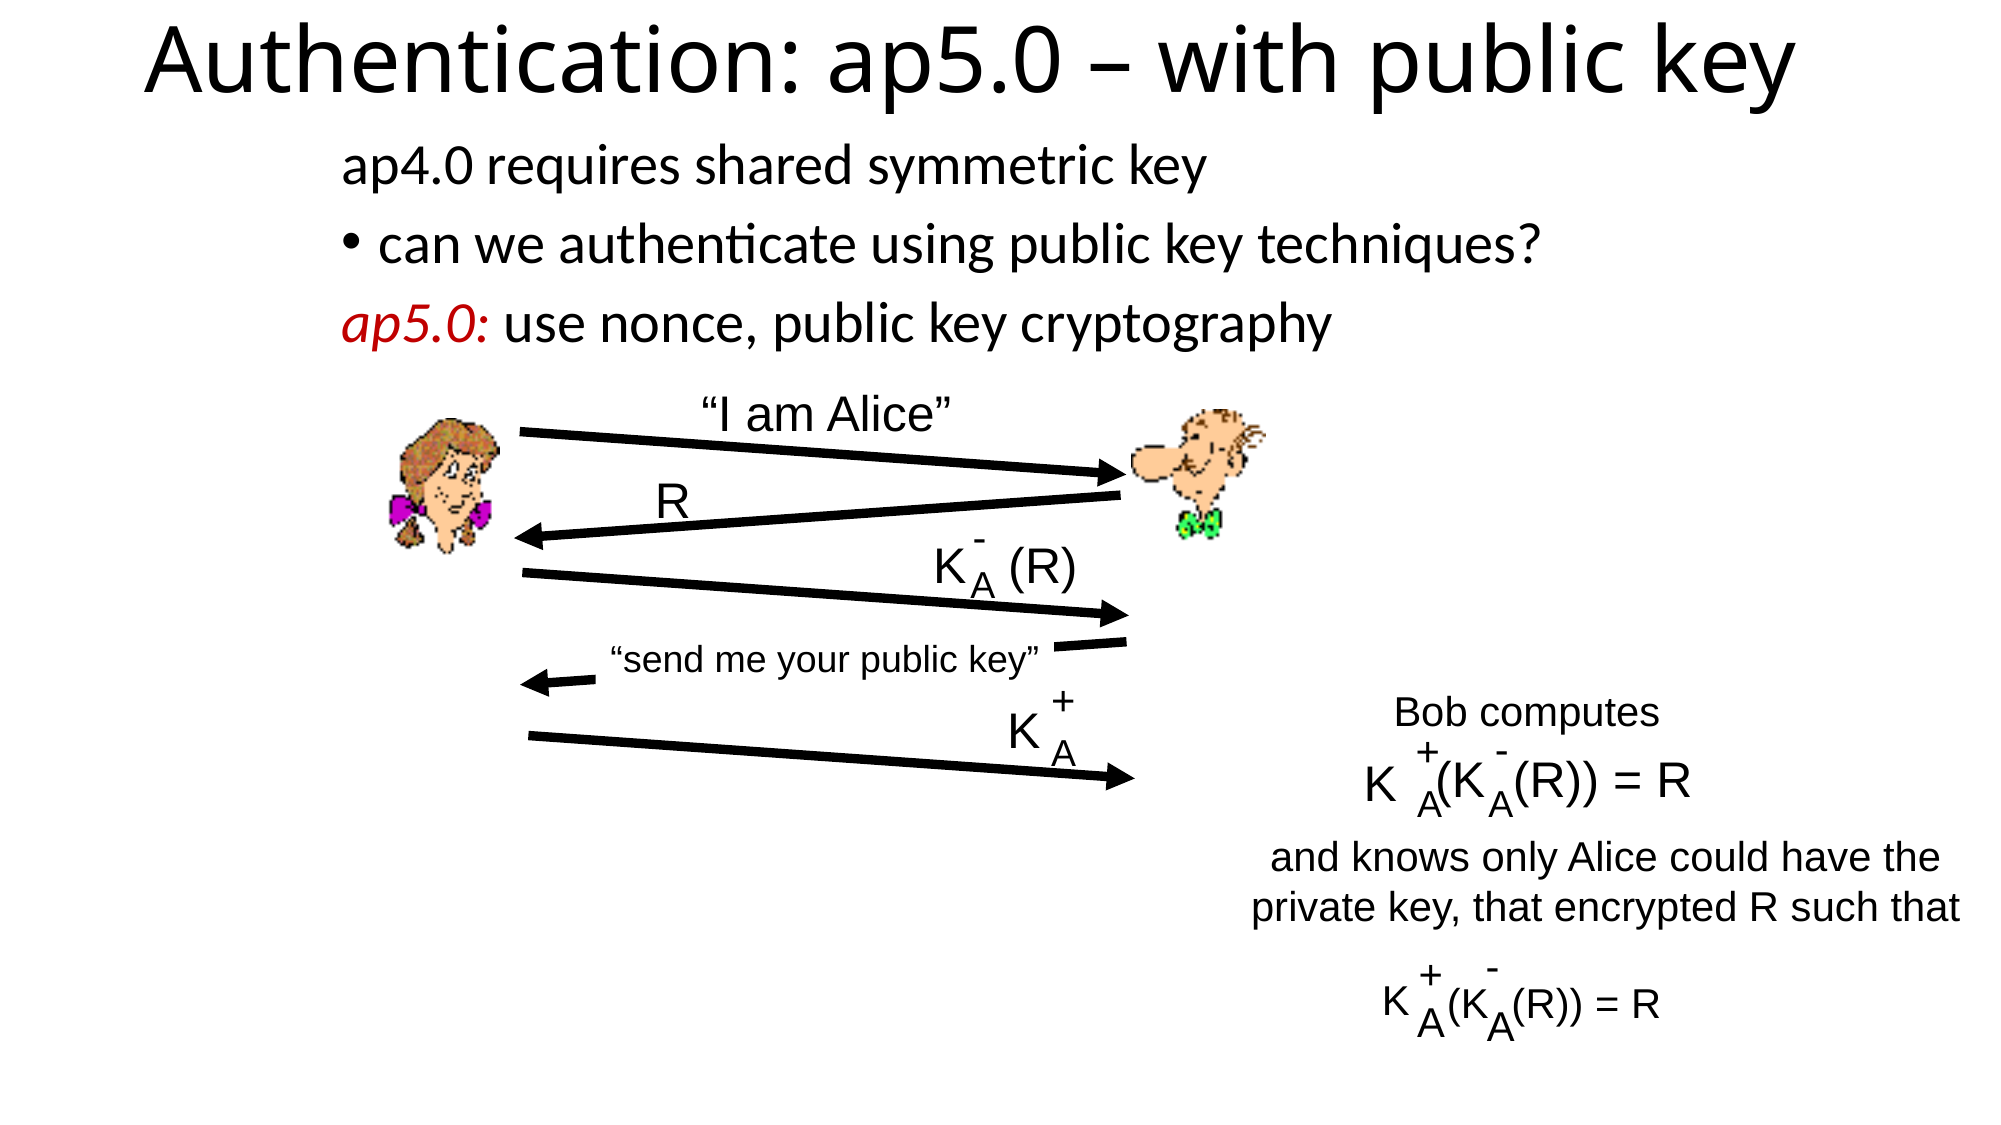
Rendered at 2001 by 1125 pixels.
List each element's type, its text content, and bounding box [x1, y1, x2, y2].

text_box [991, 666, 1093, 782]
list ap4.0 requires shared symmetric key can we authenticate using public key techniques? ap5.0: use nonce, public key cryptography [326, 130, 1697, 893]
text_box [1094, 608, 1129, 621]
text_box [917, 502, 1094, 614]
picture [1131, 409, 1266, 546]
text_box R [640, 460, 706, 536]
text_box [1211, 677, 2000, 1058]
text_box [764, 449, 1127, 480]
text_box [1093, 771, 1135, 784]
picture [385, 418, 500, 560]
text_box [514, 529, 640, 544]
text_box [520, 677, 595, 691]
text_box “I am Alice” [686, 373, 967, 449]
title Authentication: ap5.0 – with public key [129, 0, 1855, 136]
text_box “send me your public key” [595, 627, 1054, 687]
